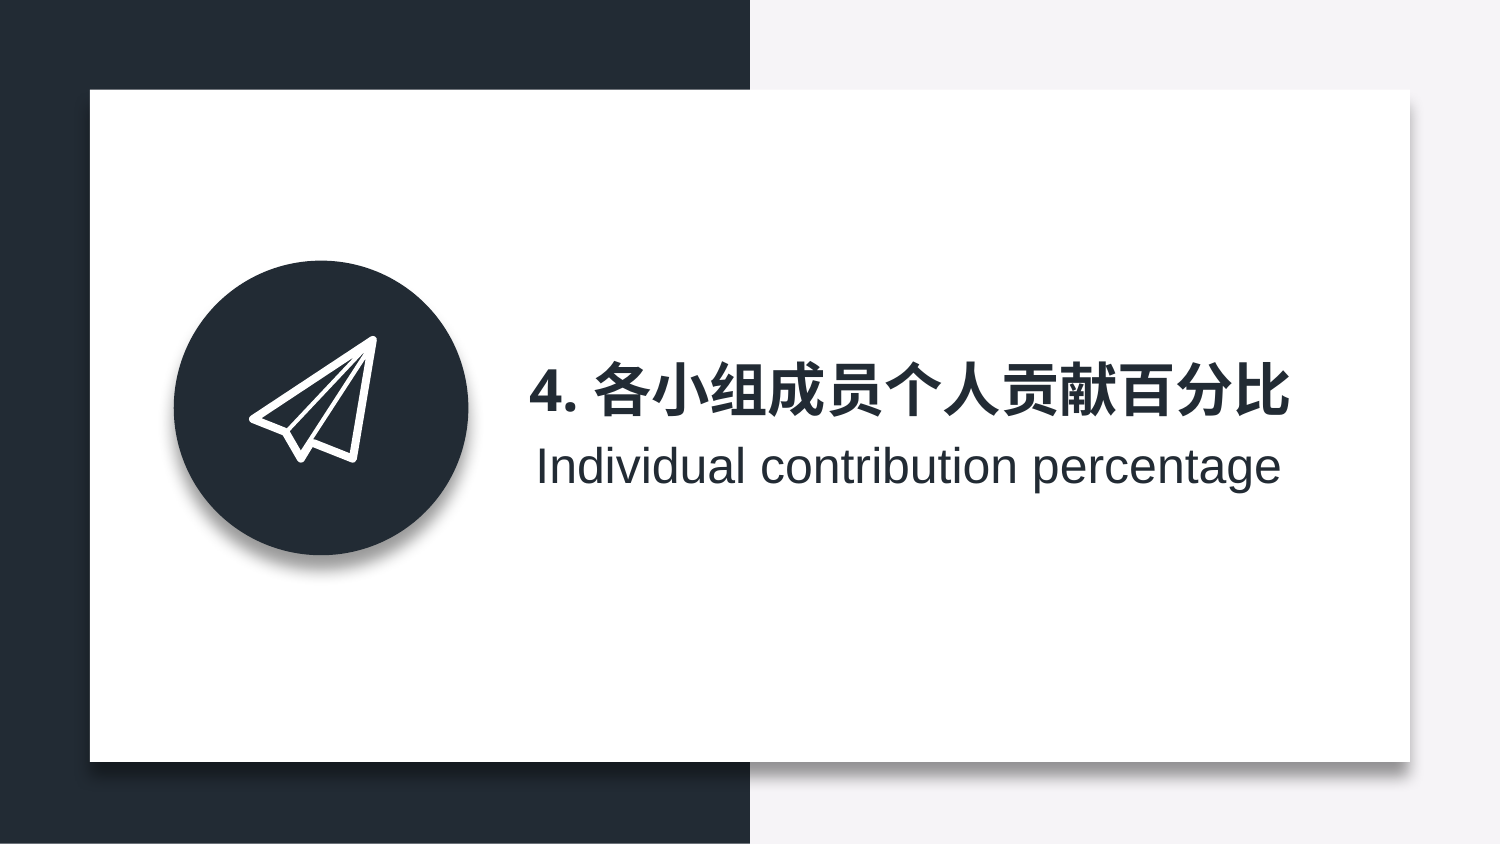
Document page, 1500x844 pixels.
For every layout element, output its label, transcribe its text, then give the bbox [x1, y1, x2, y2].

text_box Individual contribution percentage [520, 425, 1298, 501]
text_box [172, 259, 470, 557]
text_box 4.各小组成员个人贡献百分比 [514, 346, 1308, 521]
text_box [248, 335, 377, 463]
text_box [89, 89, 1411, 763]
